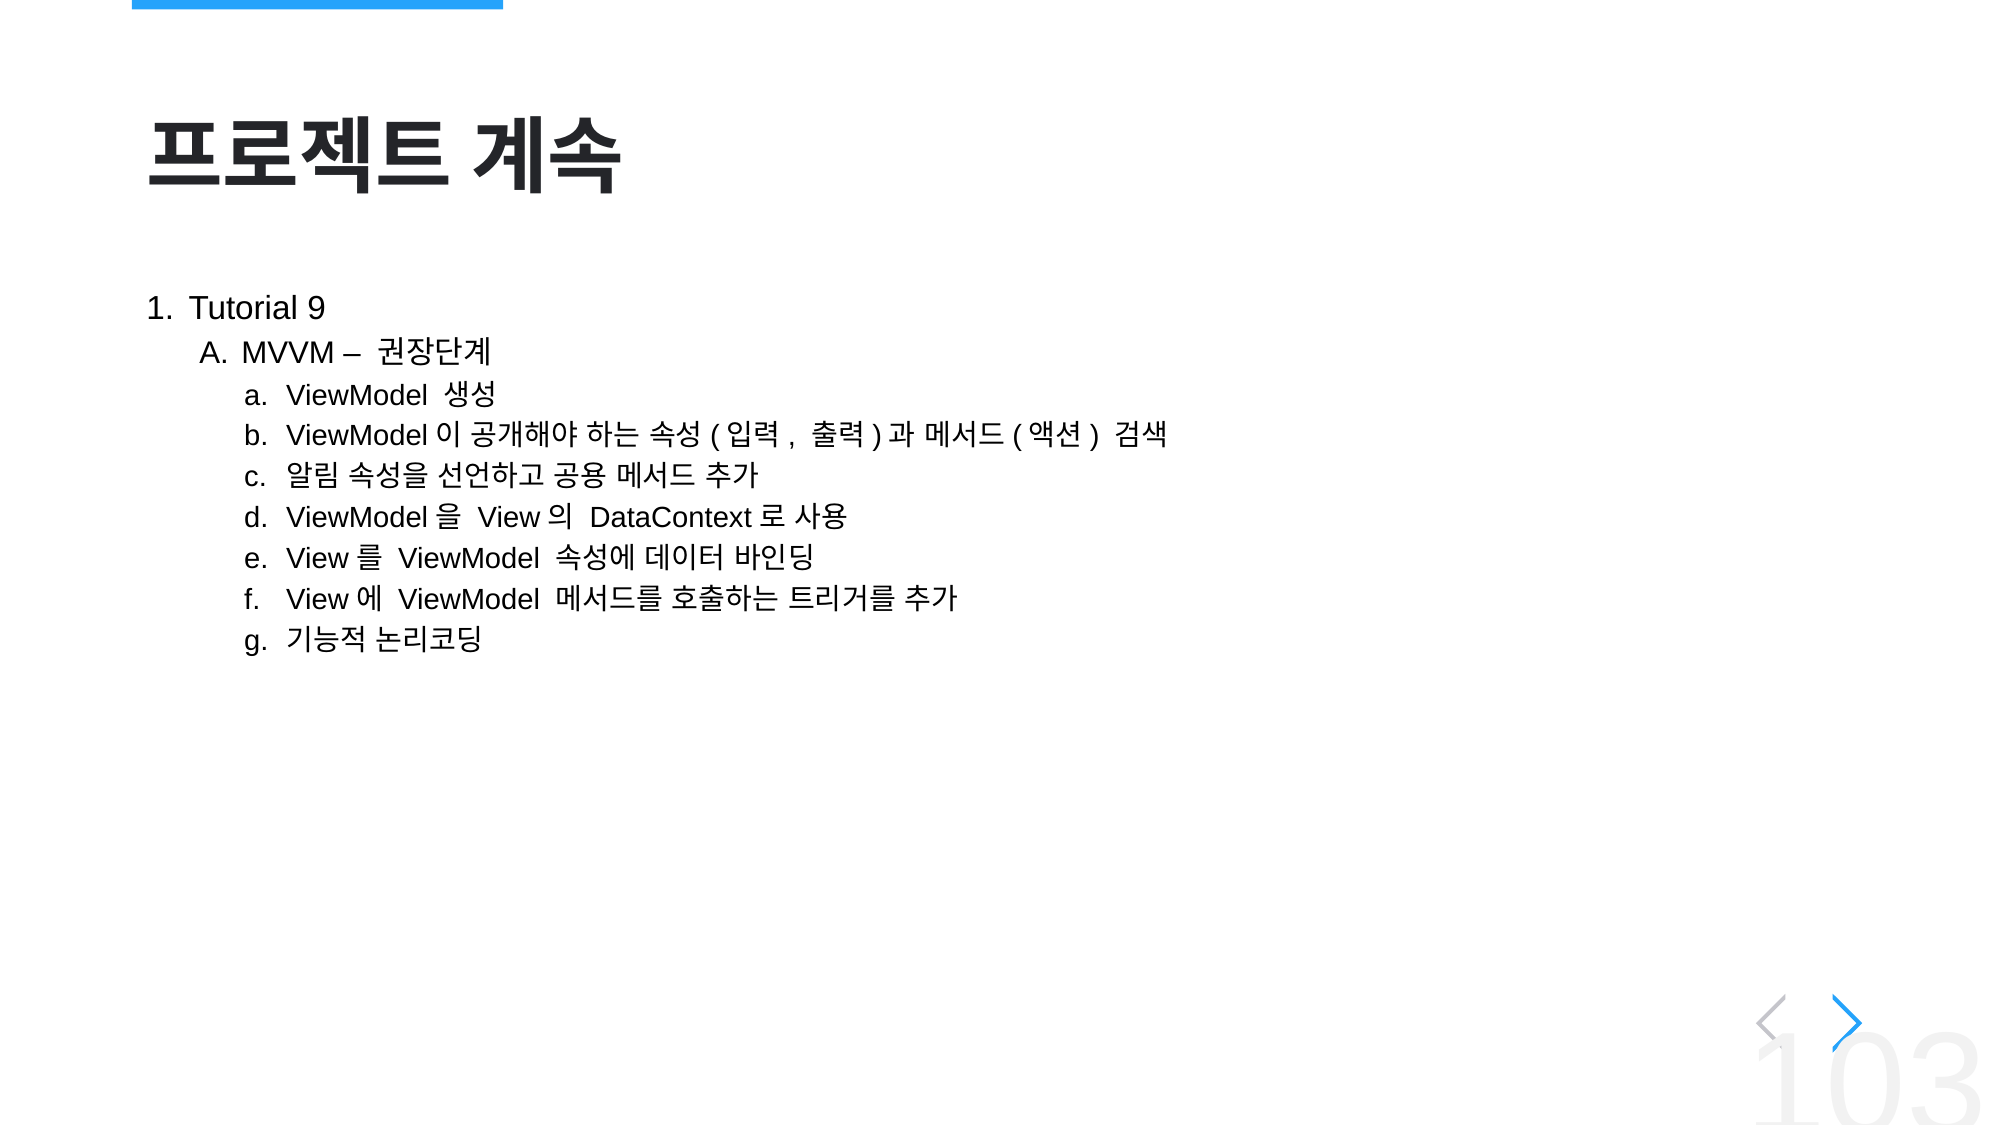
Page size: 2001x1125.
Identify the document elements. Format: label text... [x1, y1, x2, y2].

title 프로젝트 계속 [131, 95, 1870, 201]
slide_number ‹#› [1534, 981, 2000, 1125]
list Tutorial 9 MVVM – 권장단계 ViewModel 생성 ViewModel이 공개해야 하는 속성(입력, 출력)과 메서드(액션) 검색 알림 속성을 선언하고 공용 메서드 추가 ViewModel을 View의 DataContext로 사용 View를 ViewModel 속성에 데이터 바인딩 View에 ViewModel 메서드를 호출하는 트리거를 추가 기능적 논리코딩 [131, 278, 1870, 970]
